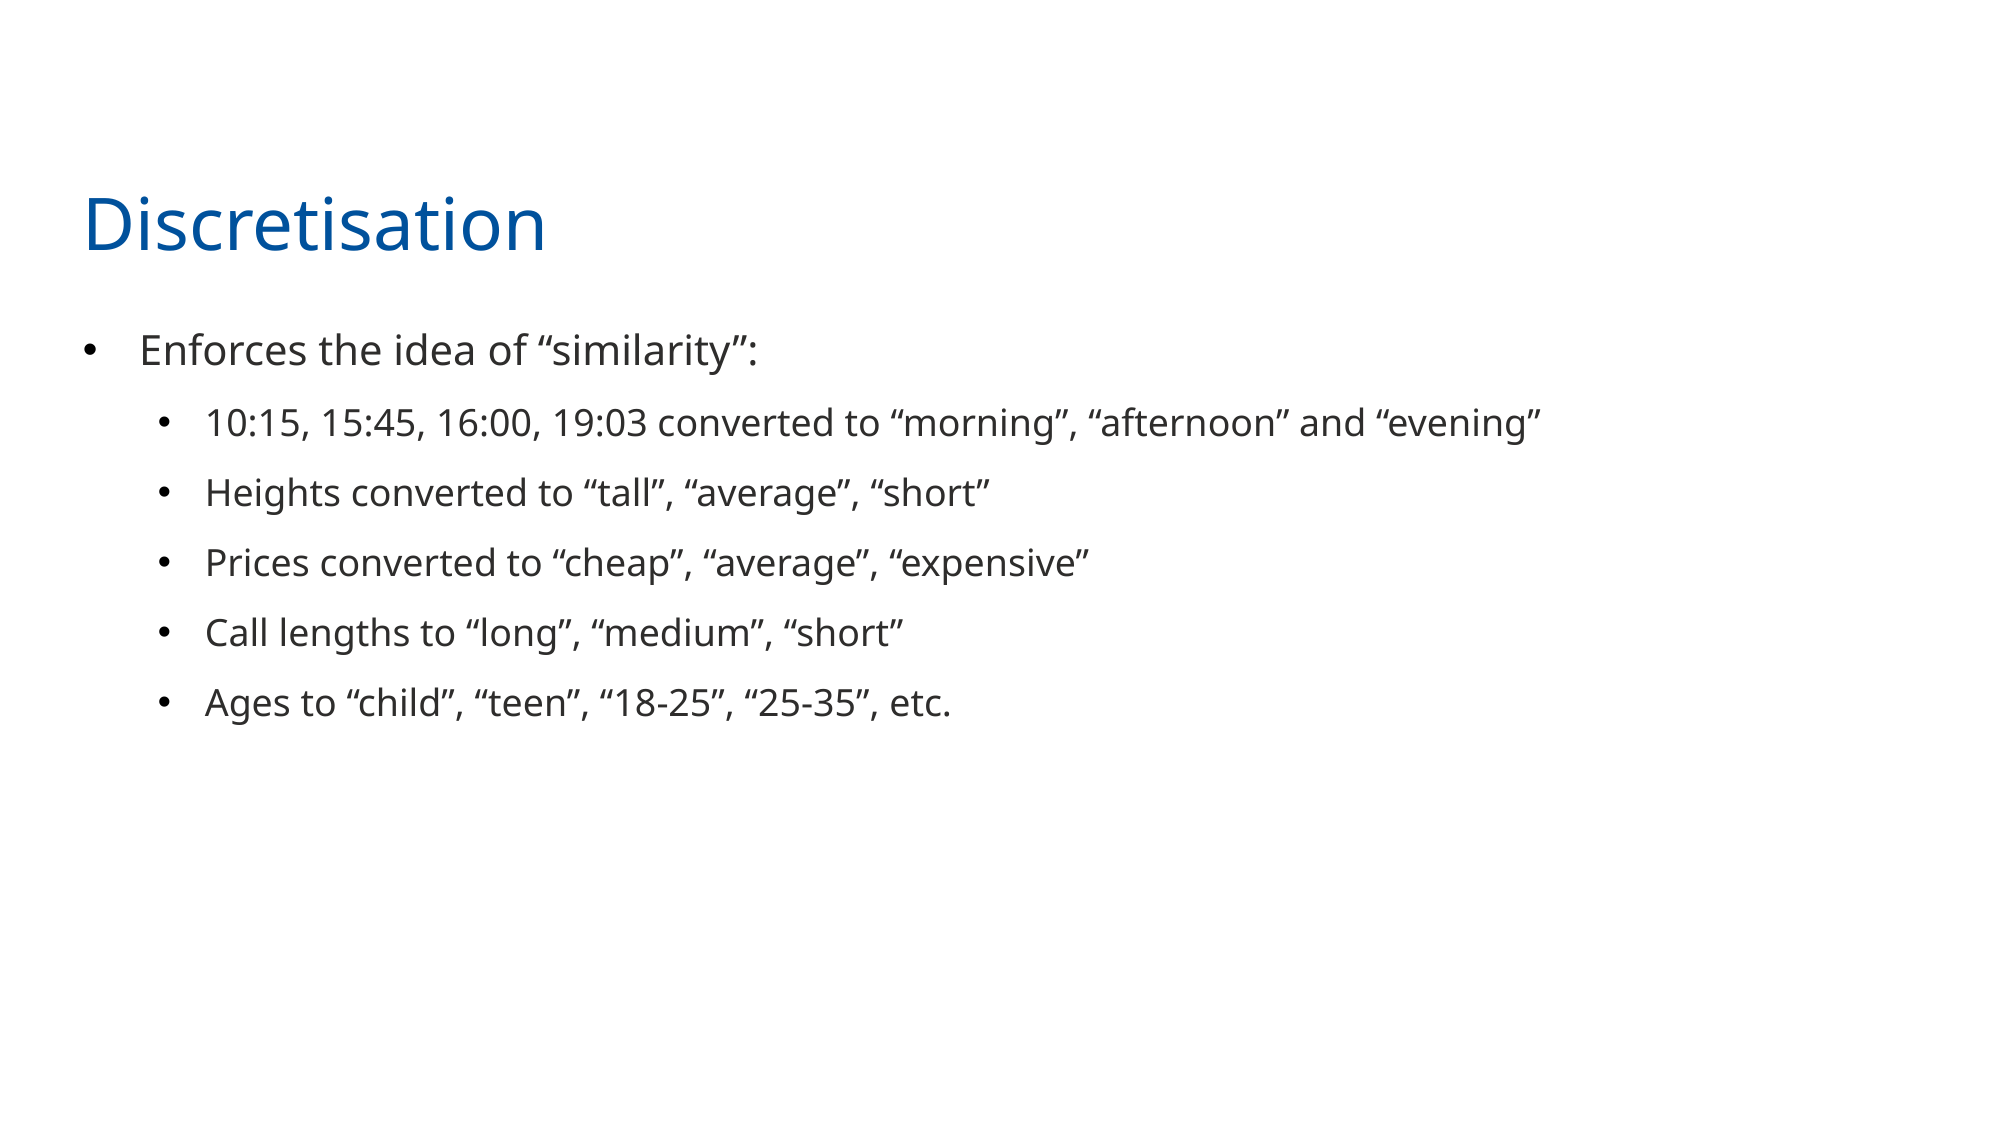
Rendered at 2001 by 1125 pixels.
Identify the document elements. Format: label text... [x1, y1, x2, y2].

title Discretisation [67, 170, 1565, 273]
list Enforces the idea of “similarity”: 10:15, 15:45, 16:00, 19:03 converted to “morning”, “afternoon” and “evening” Heights converted to “tall”, “average”, “short” Prices converted to “cheap”, “average”, “expensive” Call lengths to “long”, “medium”, “short” Ages to “child”, “teen”, “18-25”, “25-35”, etc. [67, 316, 1939, 1063]
